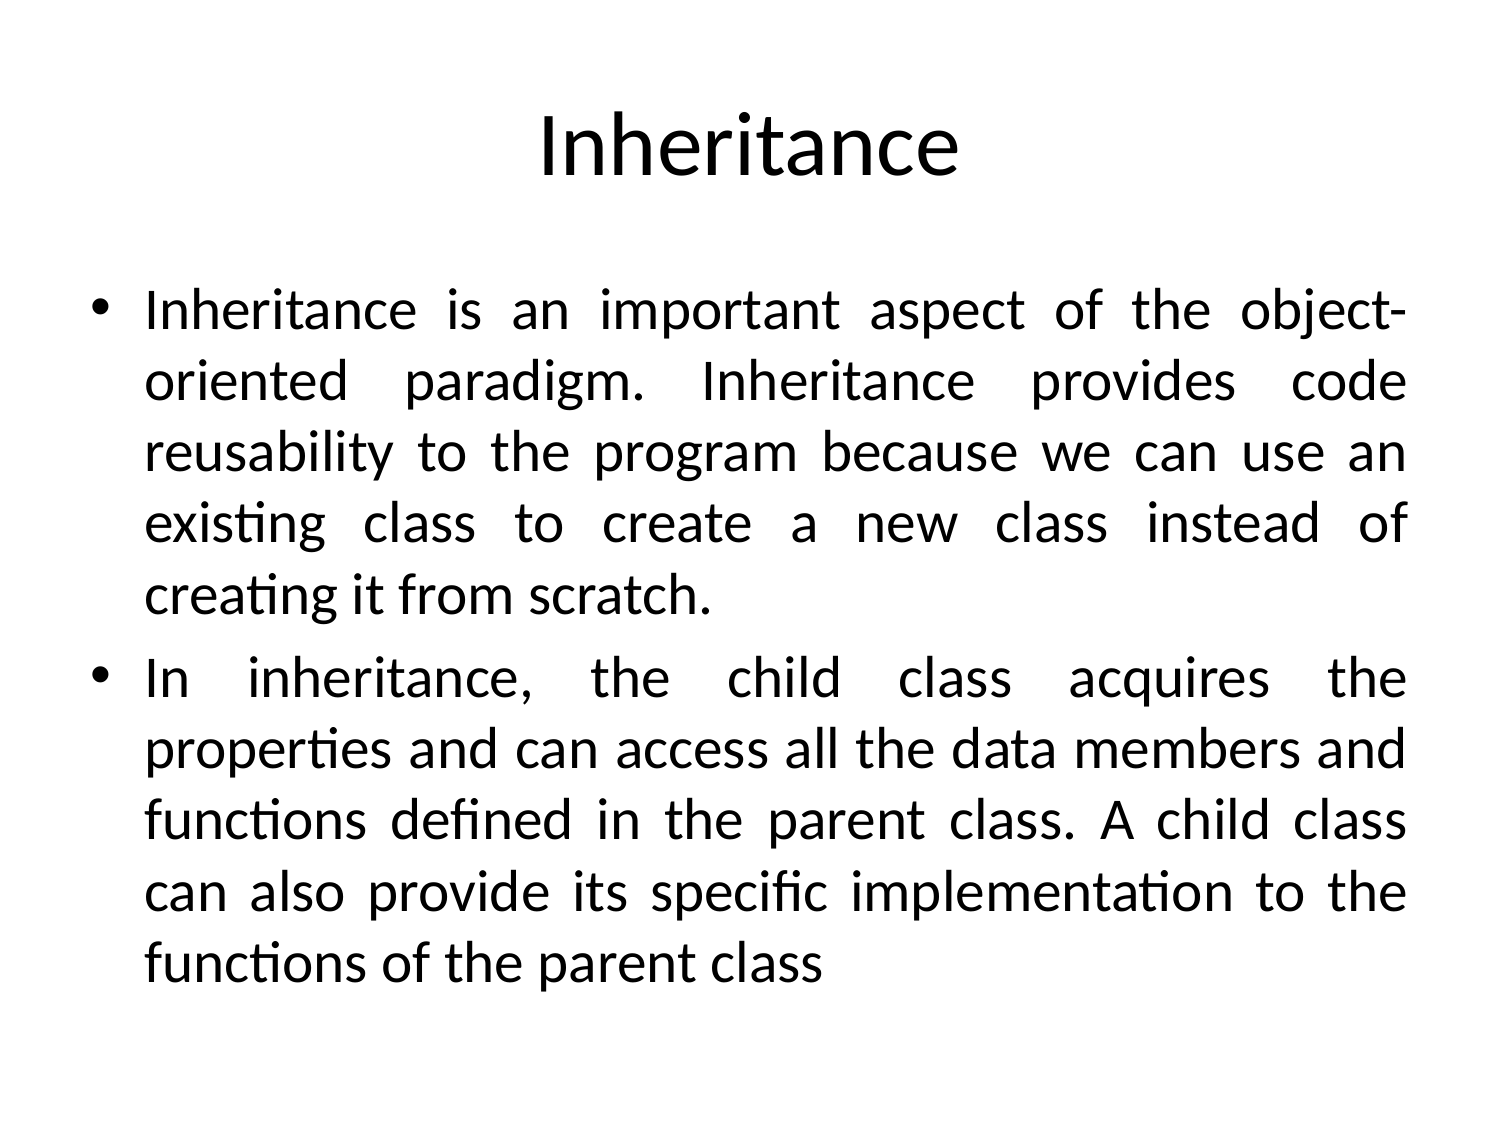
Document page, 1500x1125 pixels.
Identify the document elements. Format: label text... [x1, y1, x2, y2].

title Inheritance [75, 45, 1425, 233]
list Inheritance is an important aspect of the object-oriented paradigm. Inheritance provides code reusability to the program because we can use an existing class to create a new class instead of creating it from scratch. In inheritance, the child class acquires the properties and can access all the data members and functions defined in the parent class. A child class can also provide its specific implementation to the functions of the parent class [75, 262, 1425, 1005]
